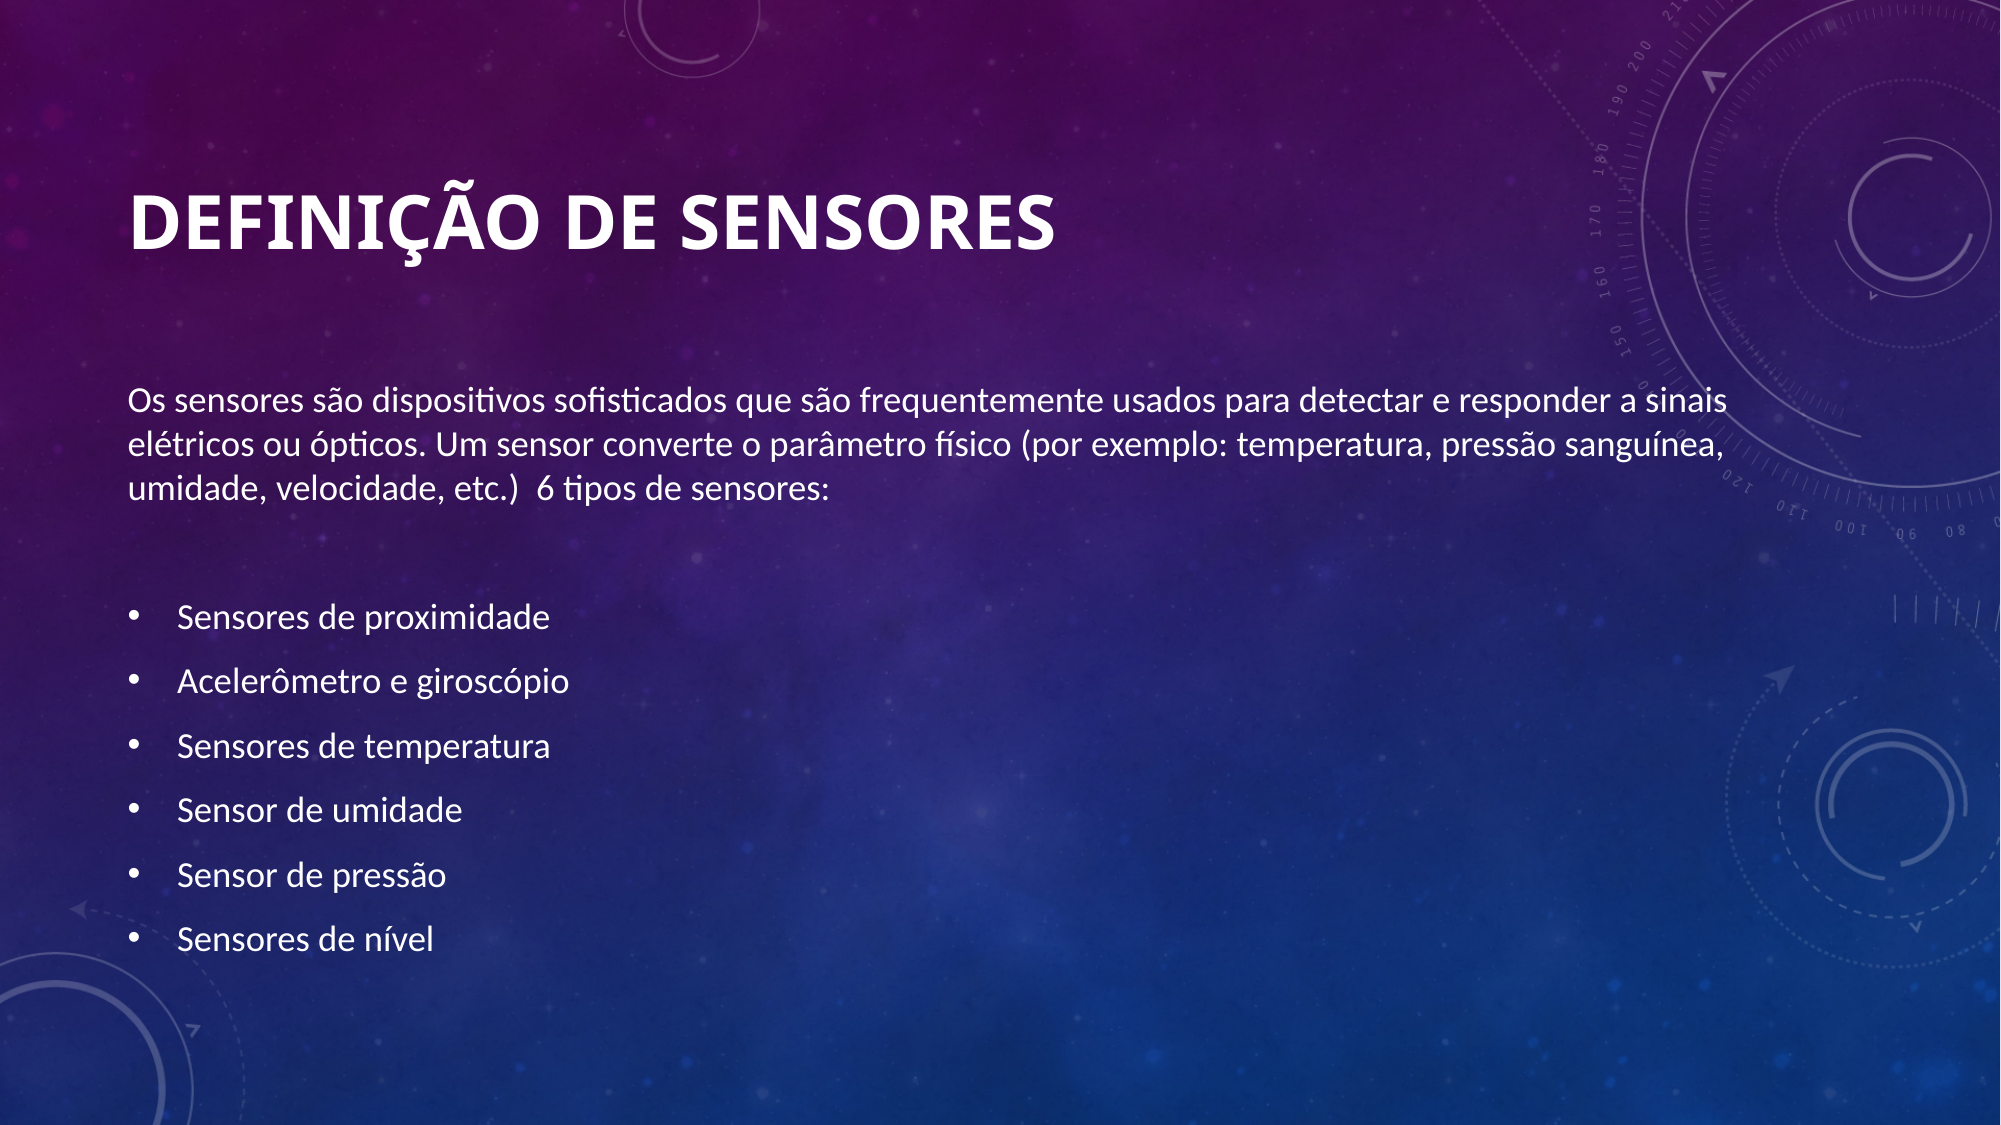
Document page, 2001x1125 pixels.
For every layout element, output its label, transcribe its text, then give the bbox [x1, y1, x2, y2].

title Definição de sensores [112, 99, 1775, 339]
picture [0, 0, 2001, 1125]
list Os sensores são dispositivos sofisticados que são frequentemente usados para detectar e responder a sinais elétricos ou ópticos. Um sensor converte o parâmetro físico (por exemplo: temperatura, pressão sanguínea, umidade, velocidade, etc.) 6 tipos de sensores: Sensores de proximidade Acelerômetro e giroscópio Sensores de temperatura Sensor de umidade Sensor de pressão Sensores de nível [112, 368, 1775, 967]
